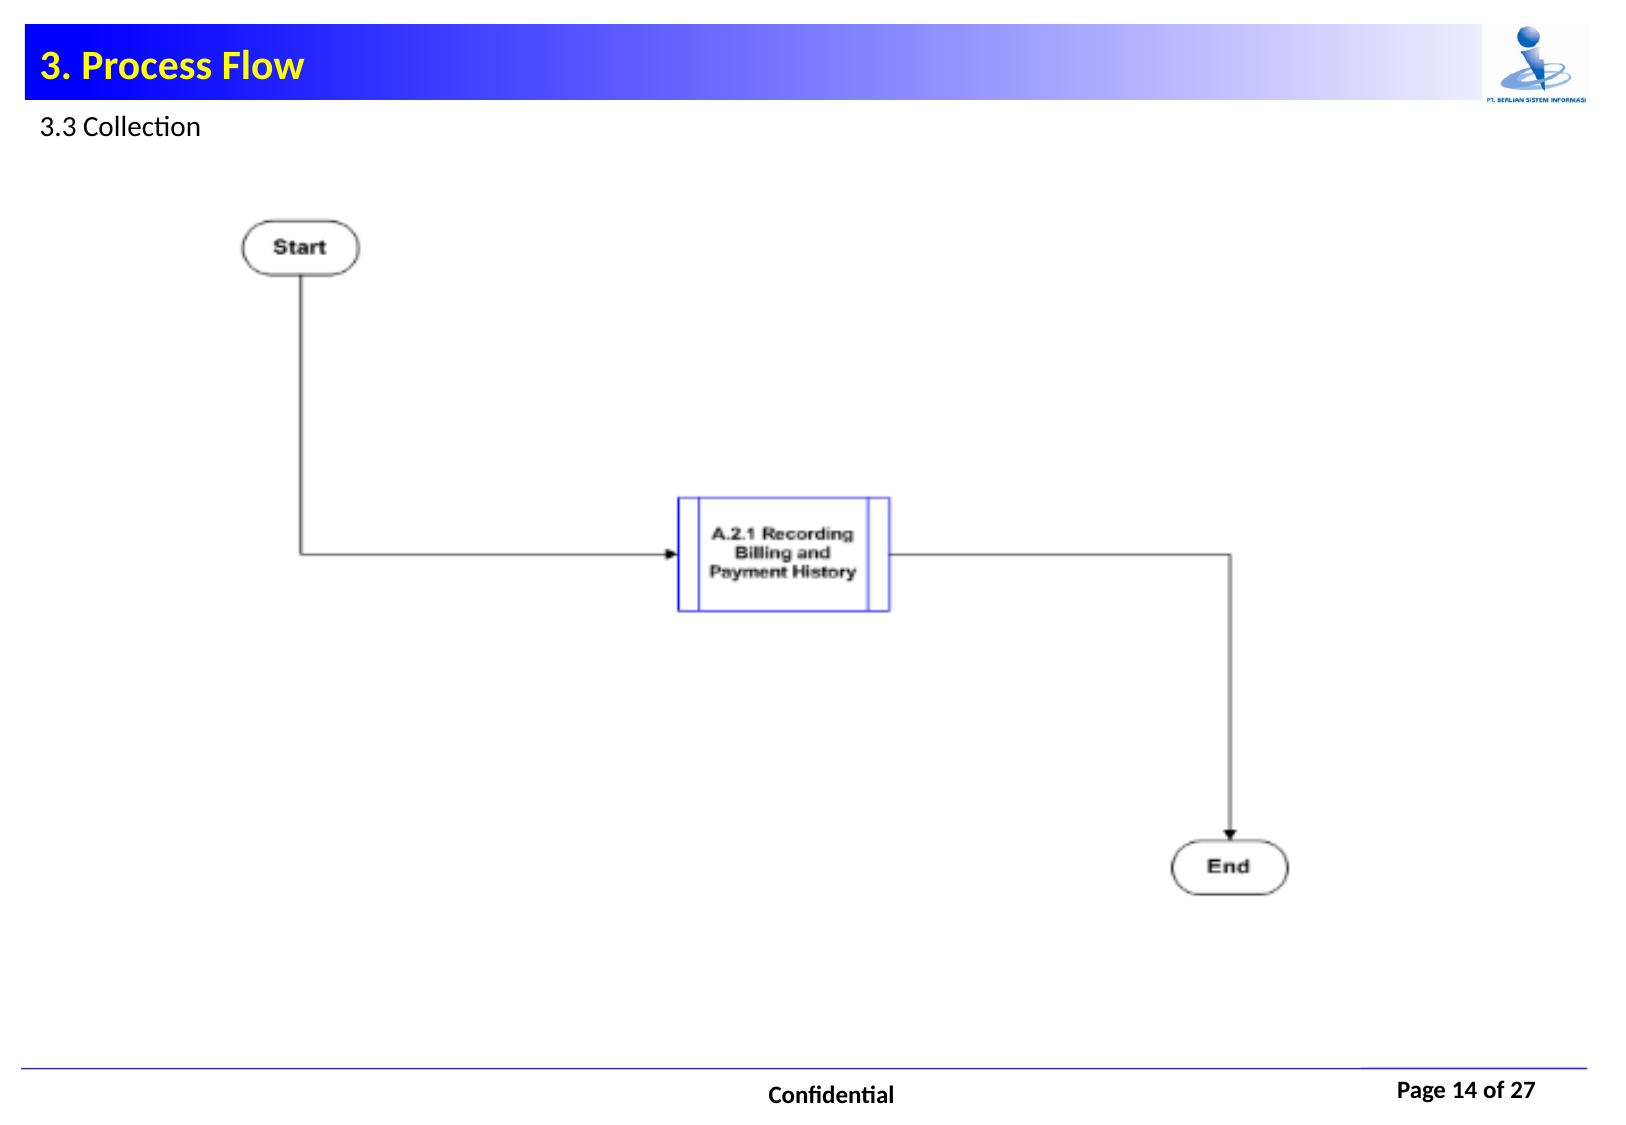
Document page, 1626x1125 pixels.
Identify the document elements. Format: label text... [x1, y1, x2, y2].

text_box 3. Process Flow [24, 24, 763, 99]
picture [1482, 22, 1590, 105]
picture [224, 212, 1294, 904]
text_box 3.3 Collection [24, 99, 1525, 150]
